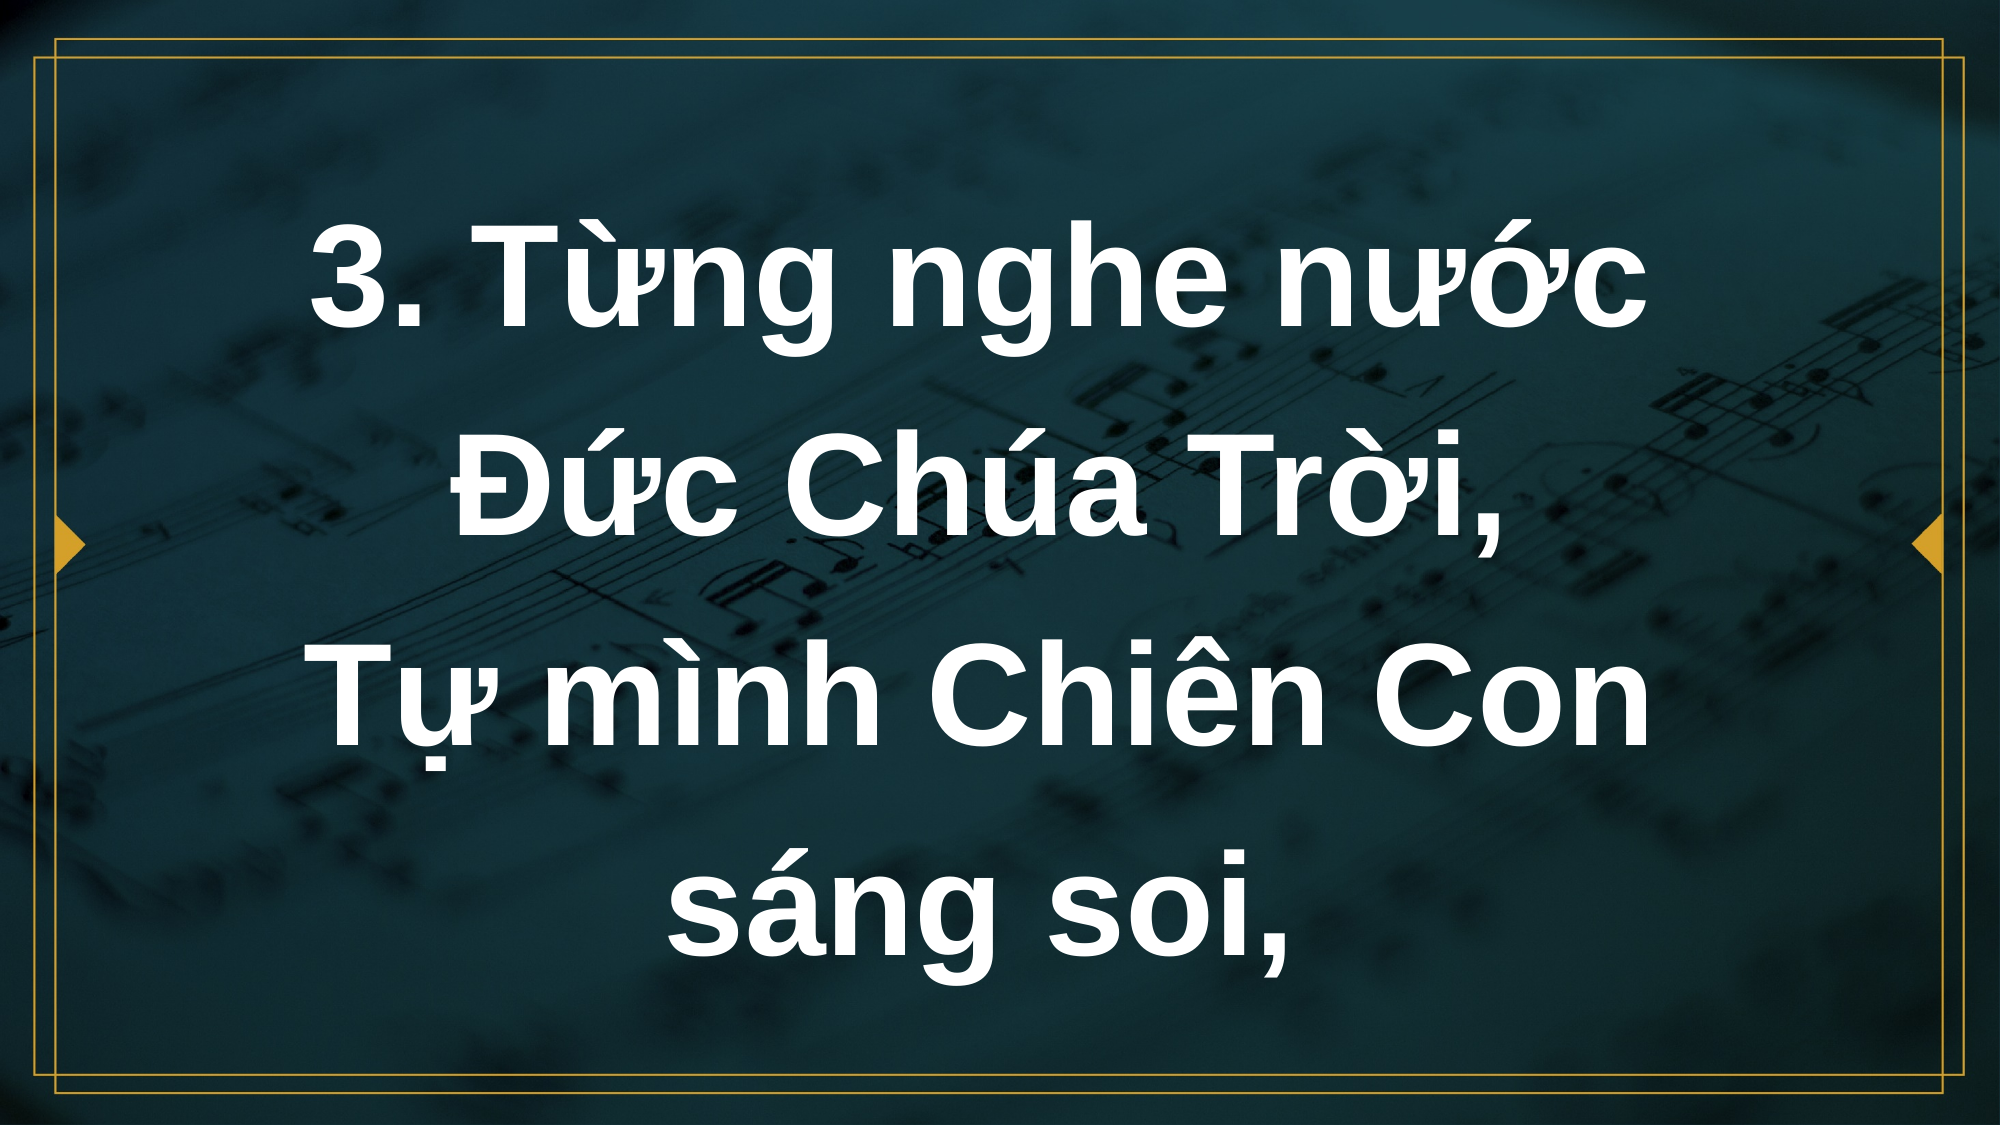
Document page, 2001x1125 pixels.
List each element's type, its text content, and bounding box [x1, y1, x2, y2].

picture [0, 0, 2000, 1125]
title 3. Từng nghe nước Đức Chúa Trời, Tự mình Chiên Con sáng soi, [55, 53, 1945, 1077]
